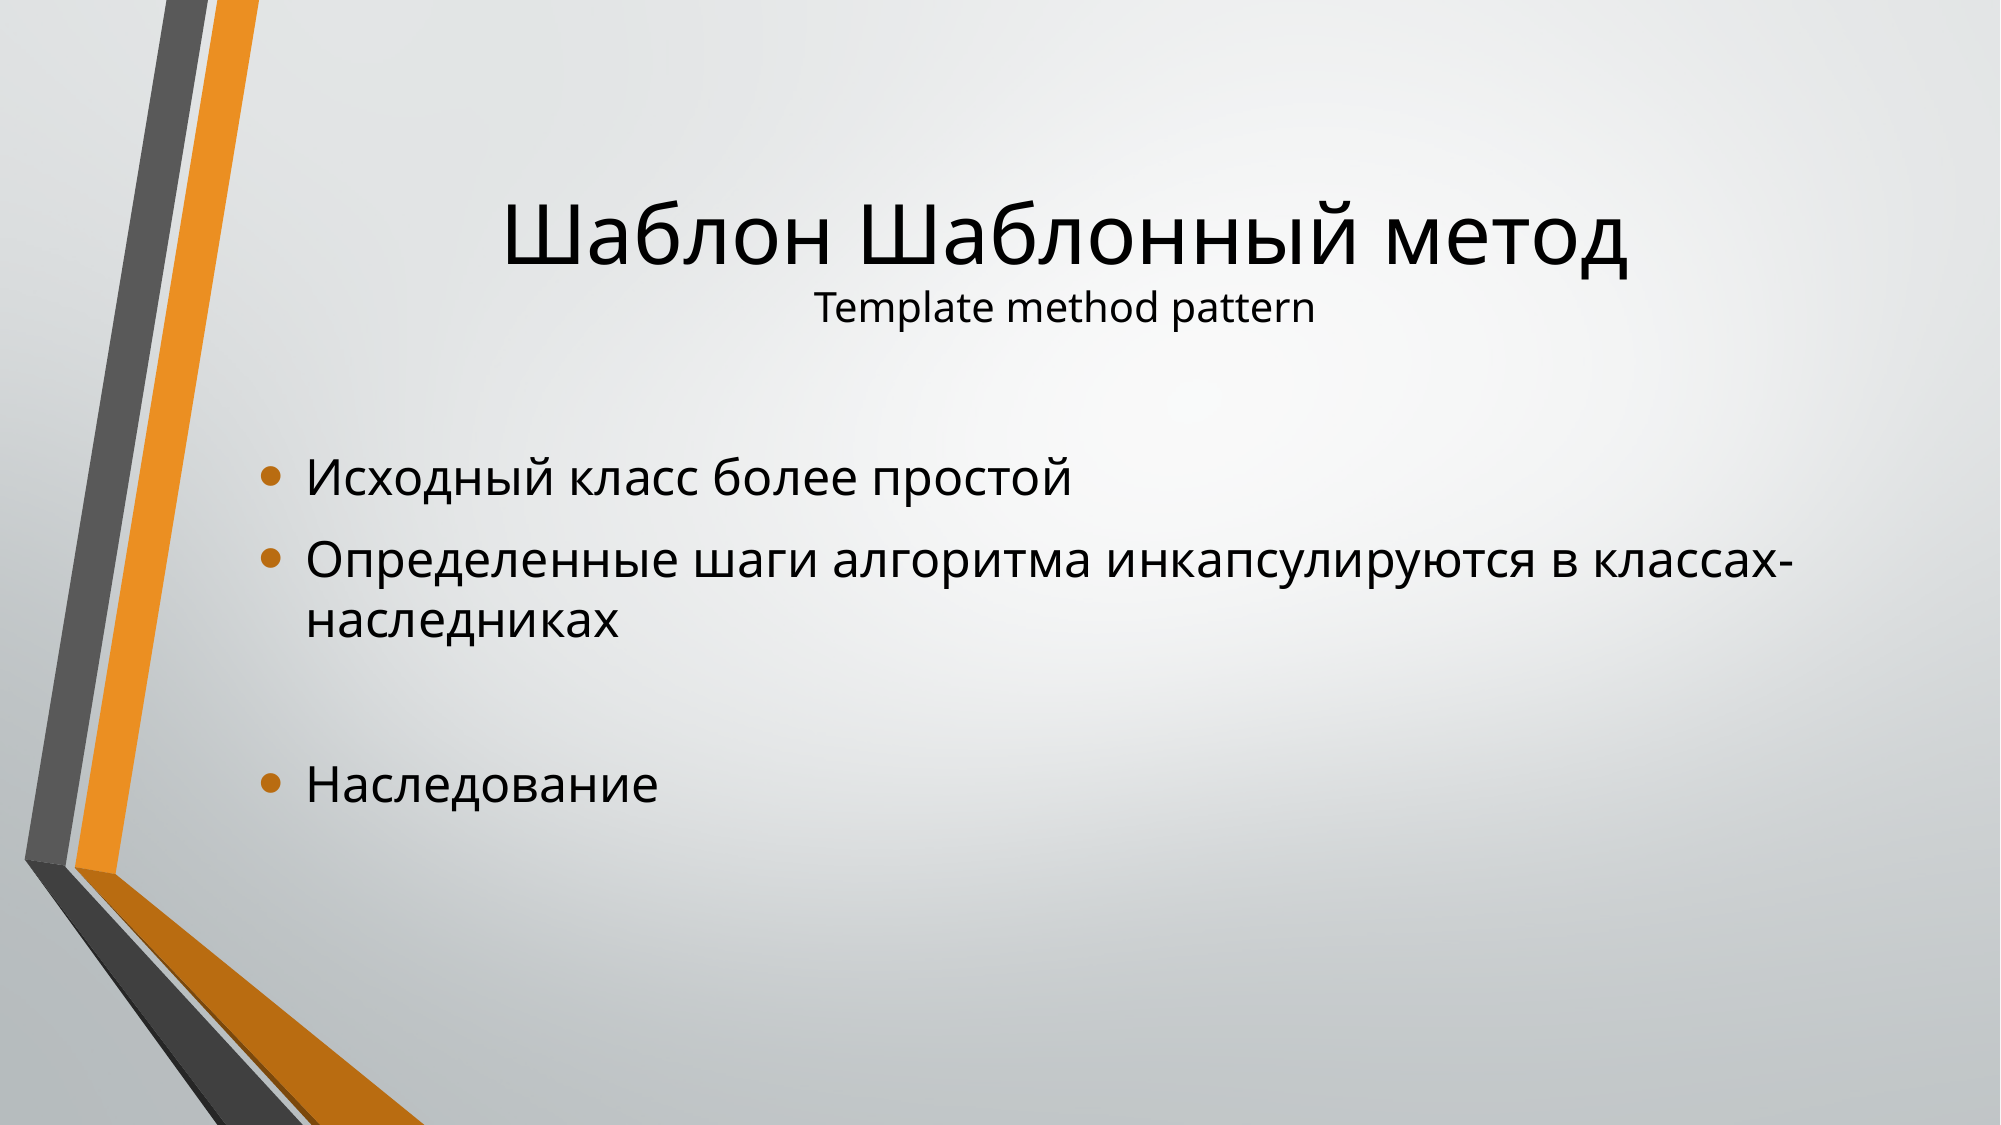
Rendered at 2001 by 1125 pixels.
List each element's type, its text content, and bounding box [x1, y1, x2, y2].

list Исходный класс более простой Определенные шаги алгоритма инкапсулируются в классах-наследниках Наследование [243, 437, 1887, 950]
title Шаблон Шаблонный метод Template method pattern [243, 112, 1887, 400]
